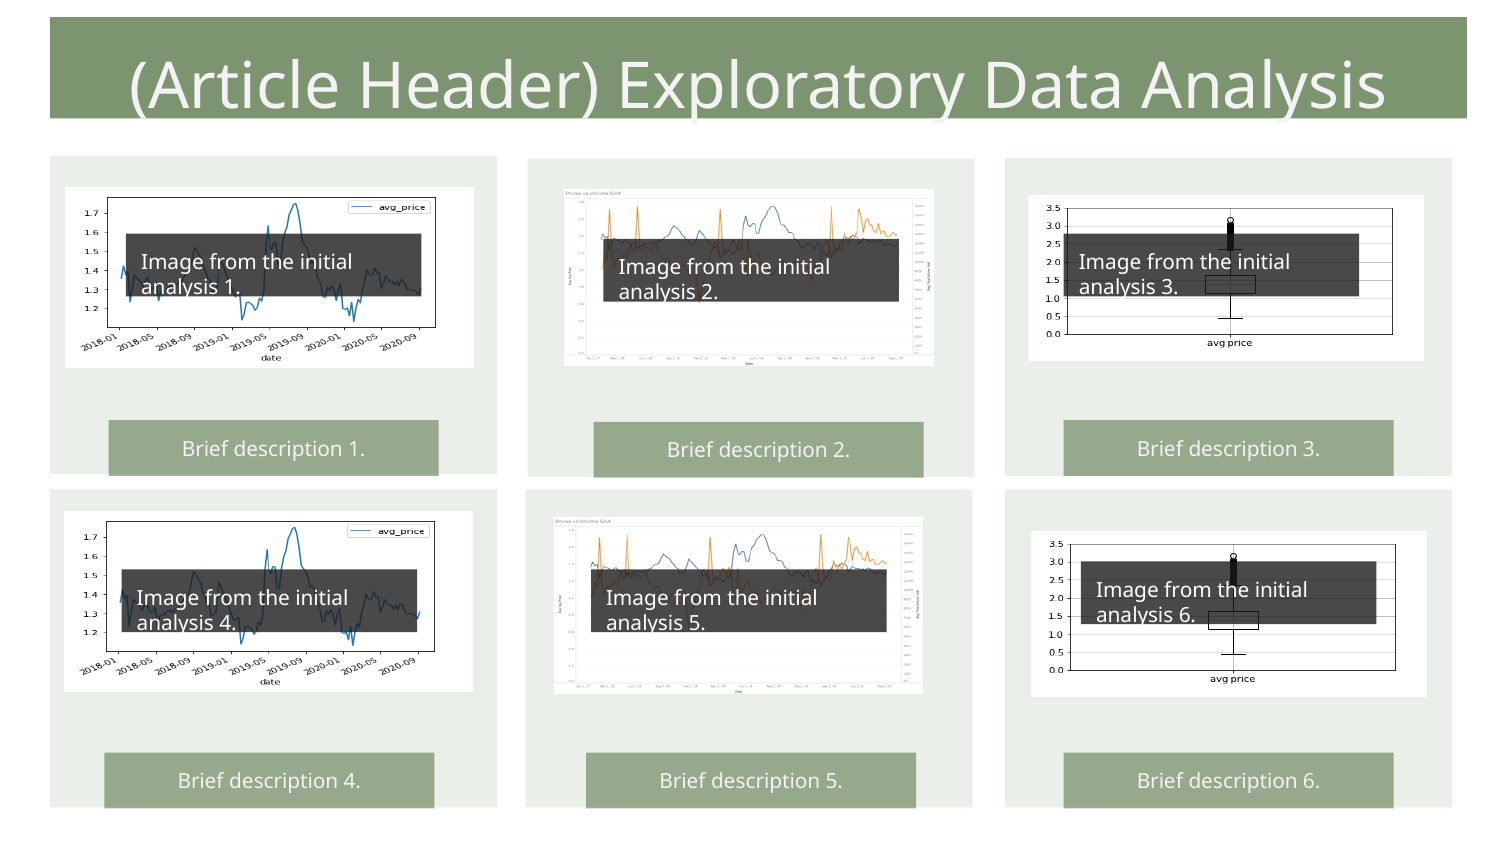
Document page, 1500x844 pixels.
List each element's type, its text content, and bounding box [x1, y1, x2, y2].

title Brief description 2. [593, 421, 924, 478]
picture [554, 516, 924, 694]
title [50, 489, 498, 808]
title Brief description 4. [104, 752, 435, 809]
picture [564, 189, 934, 367]
title [525, 489, 973, 808]
title [527, 158, 975, 477]
title Brief description 6. [1063, 752, 1394, 809]
picture [1031, 531, 1427, 697]
title [50, 155, 498, 474]
picture [63, 511, 473, 692]
title Brief description 5. [586, 752, 917, 809]
title [1005, 157, 1453, 476]
picture [64, 187, 474, 368]
title (Article Header) Exploratory Data Analysis [50, 17, 1467, 119]
title Brief description 1. [108, 420, 439, 476]
title Brief description 3. [1063, 420, 1394, 476]
title [1005, 489, 1453, 808]
picture [1028, 194, 1424, 361]
